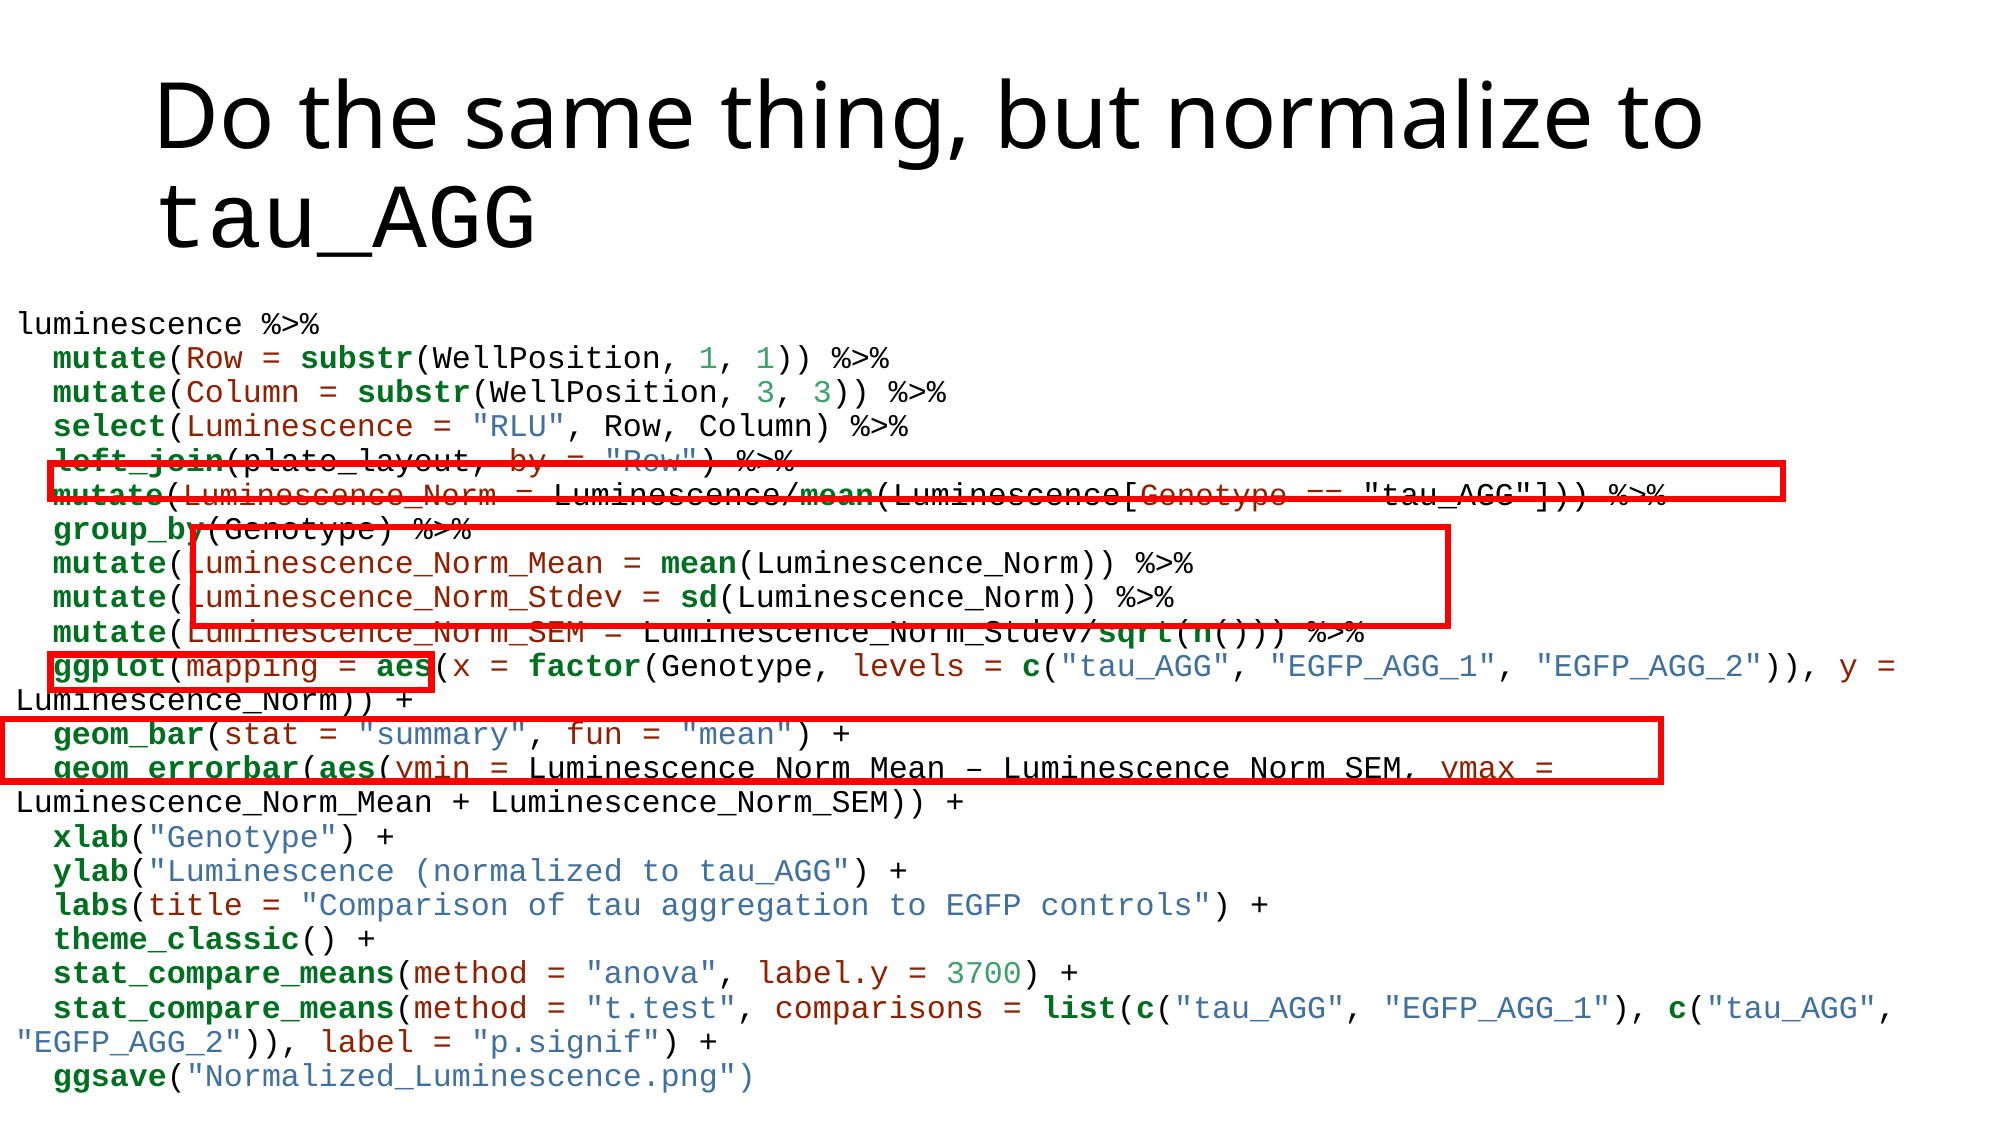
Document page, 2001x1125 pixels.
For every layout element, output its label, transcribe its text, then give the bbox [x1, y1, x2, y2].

title Do the same thing, but normalize to tau_AGG [137, 59, 1926, 278]
text_box [49, 462, 1784, 500]
list luminescence %>% mutate(Row = substr(WellPosition, 1, 1)) %>% mutate(Column = substr(WellPosition, 3, 3)) %>% select(Luminescence = "RLU", Row, Column) %>% left_join(plate_layout, by = "Row") %>% mutate(Luminescence_Norm = Luminescence/mean(Luminescence[Genotype == "tau_AGG"])) %>% group_by(Genotype) %>% mutate(Luminescence_Norm_Mean = mean(Luminescence_Norm)) %>% mutate(Luminescence_Norm_Stdev = sd(Luminescence_Norm)) %>% mutate(Luminescence_Norm_SEM = Luminescence_Norm_Stdev/sqrt(n())) %>% ggplot(mapping = aes(x = factor(Genotype, levels = c("tau_AGG", "EGFP_AGG_1", "EGFP_AGG_2")), y = Luminescence_Norm)) + geom_bar(stat = "summary", fun = "mean") + geom_errorbar(aes(ymin = Luminescence_Norm_Mean – Luminescence_Norm_SEM, ymax = Luminescence_Norm_Mean + Luminescence_Norm_SEM)) + xlab("Genotype") + ylab("Luminescence (normalized to tau_AGG") + labs(title = "Comparison of tau aggregation to EGFP controls") + theme_classic() + stat_compare_means(method = "anova", label.y = 3700) + stat_compare_means(method = "t.test", comparisons = list(c("tau_AGG", "EGFP_AGG_1"), c("tau_AGG", "EGFP_AGG_2")), label = "p.signif") + ggsave("Normalized_Luminescence.png") [0, 299, 2000, 1103]
text_box [49, 653, 433, 691]
text_box [192, 526, 1449, 627]
text_box [1, 718, 1662, 783]
